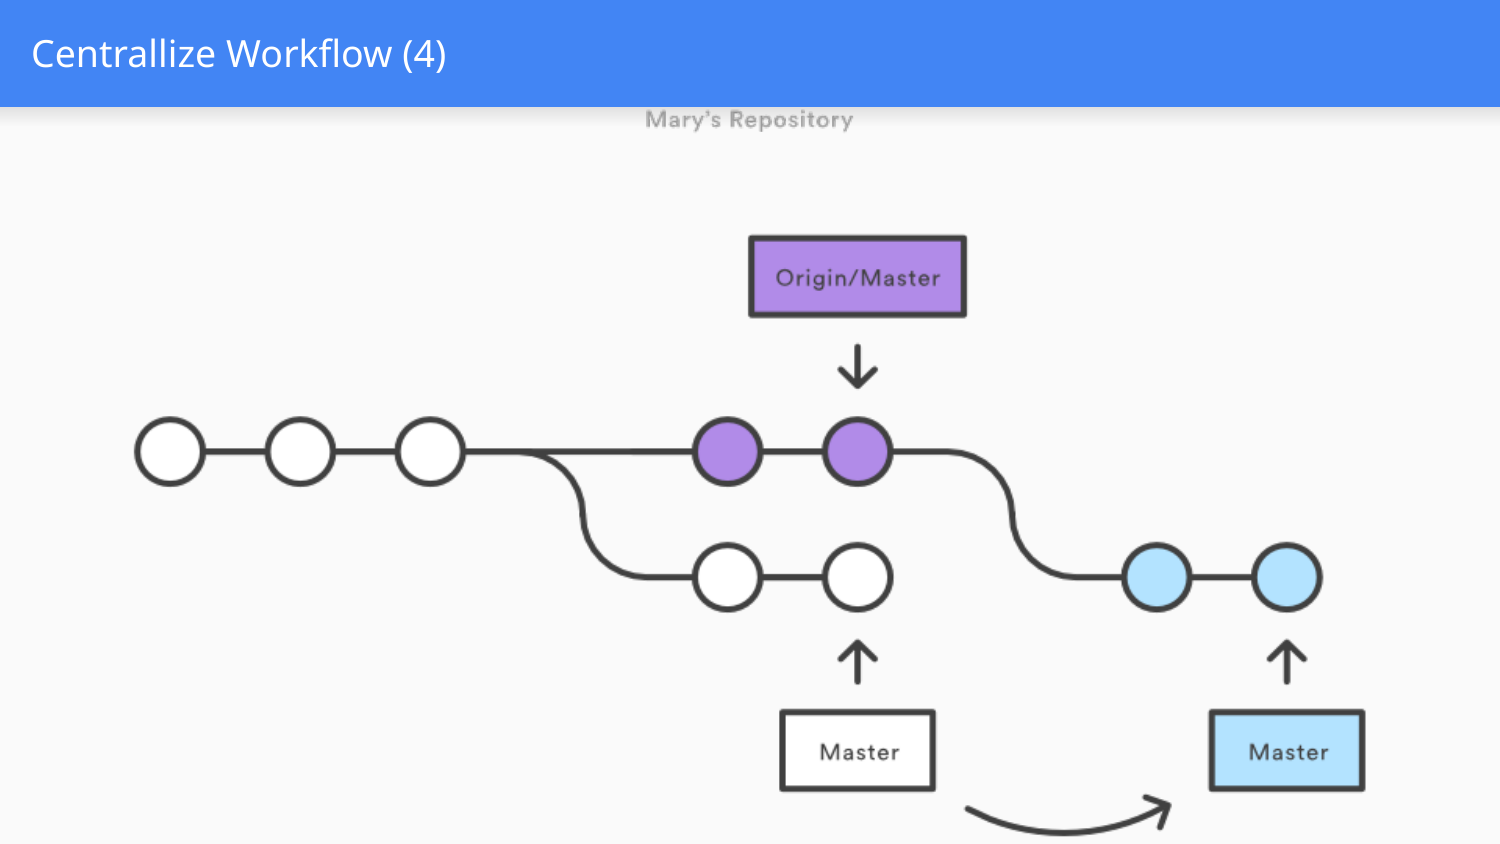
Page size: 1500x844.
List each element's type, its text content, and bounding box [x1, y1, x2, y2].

title Centrallize Workflow (4) [16, 2, 1464, 102]
picture [124, 101, 1376, 844]
